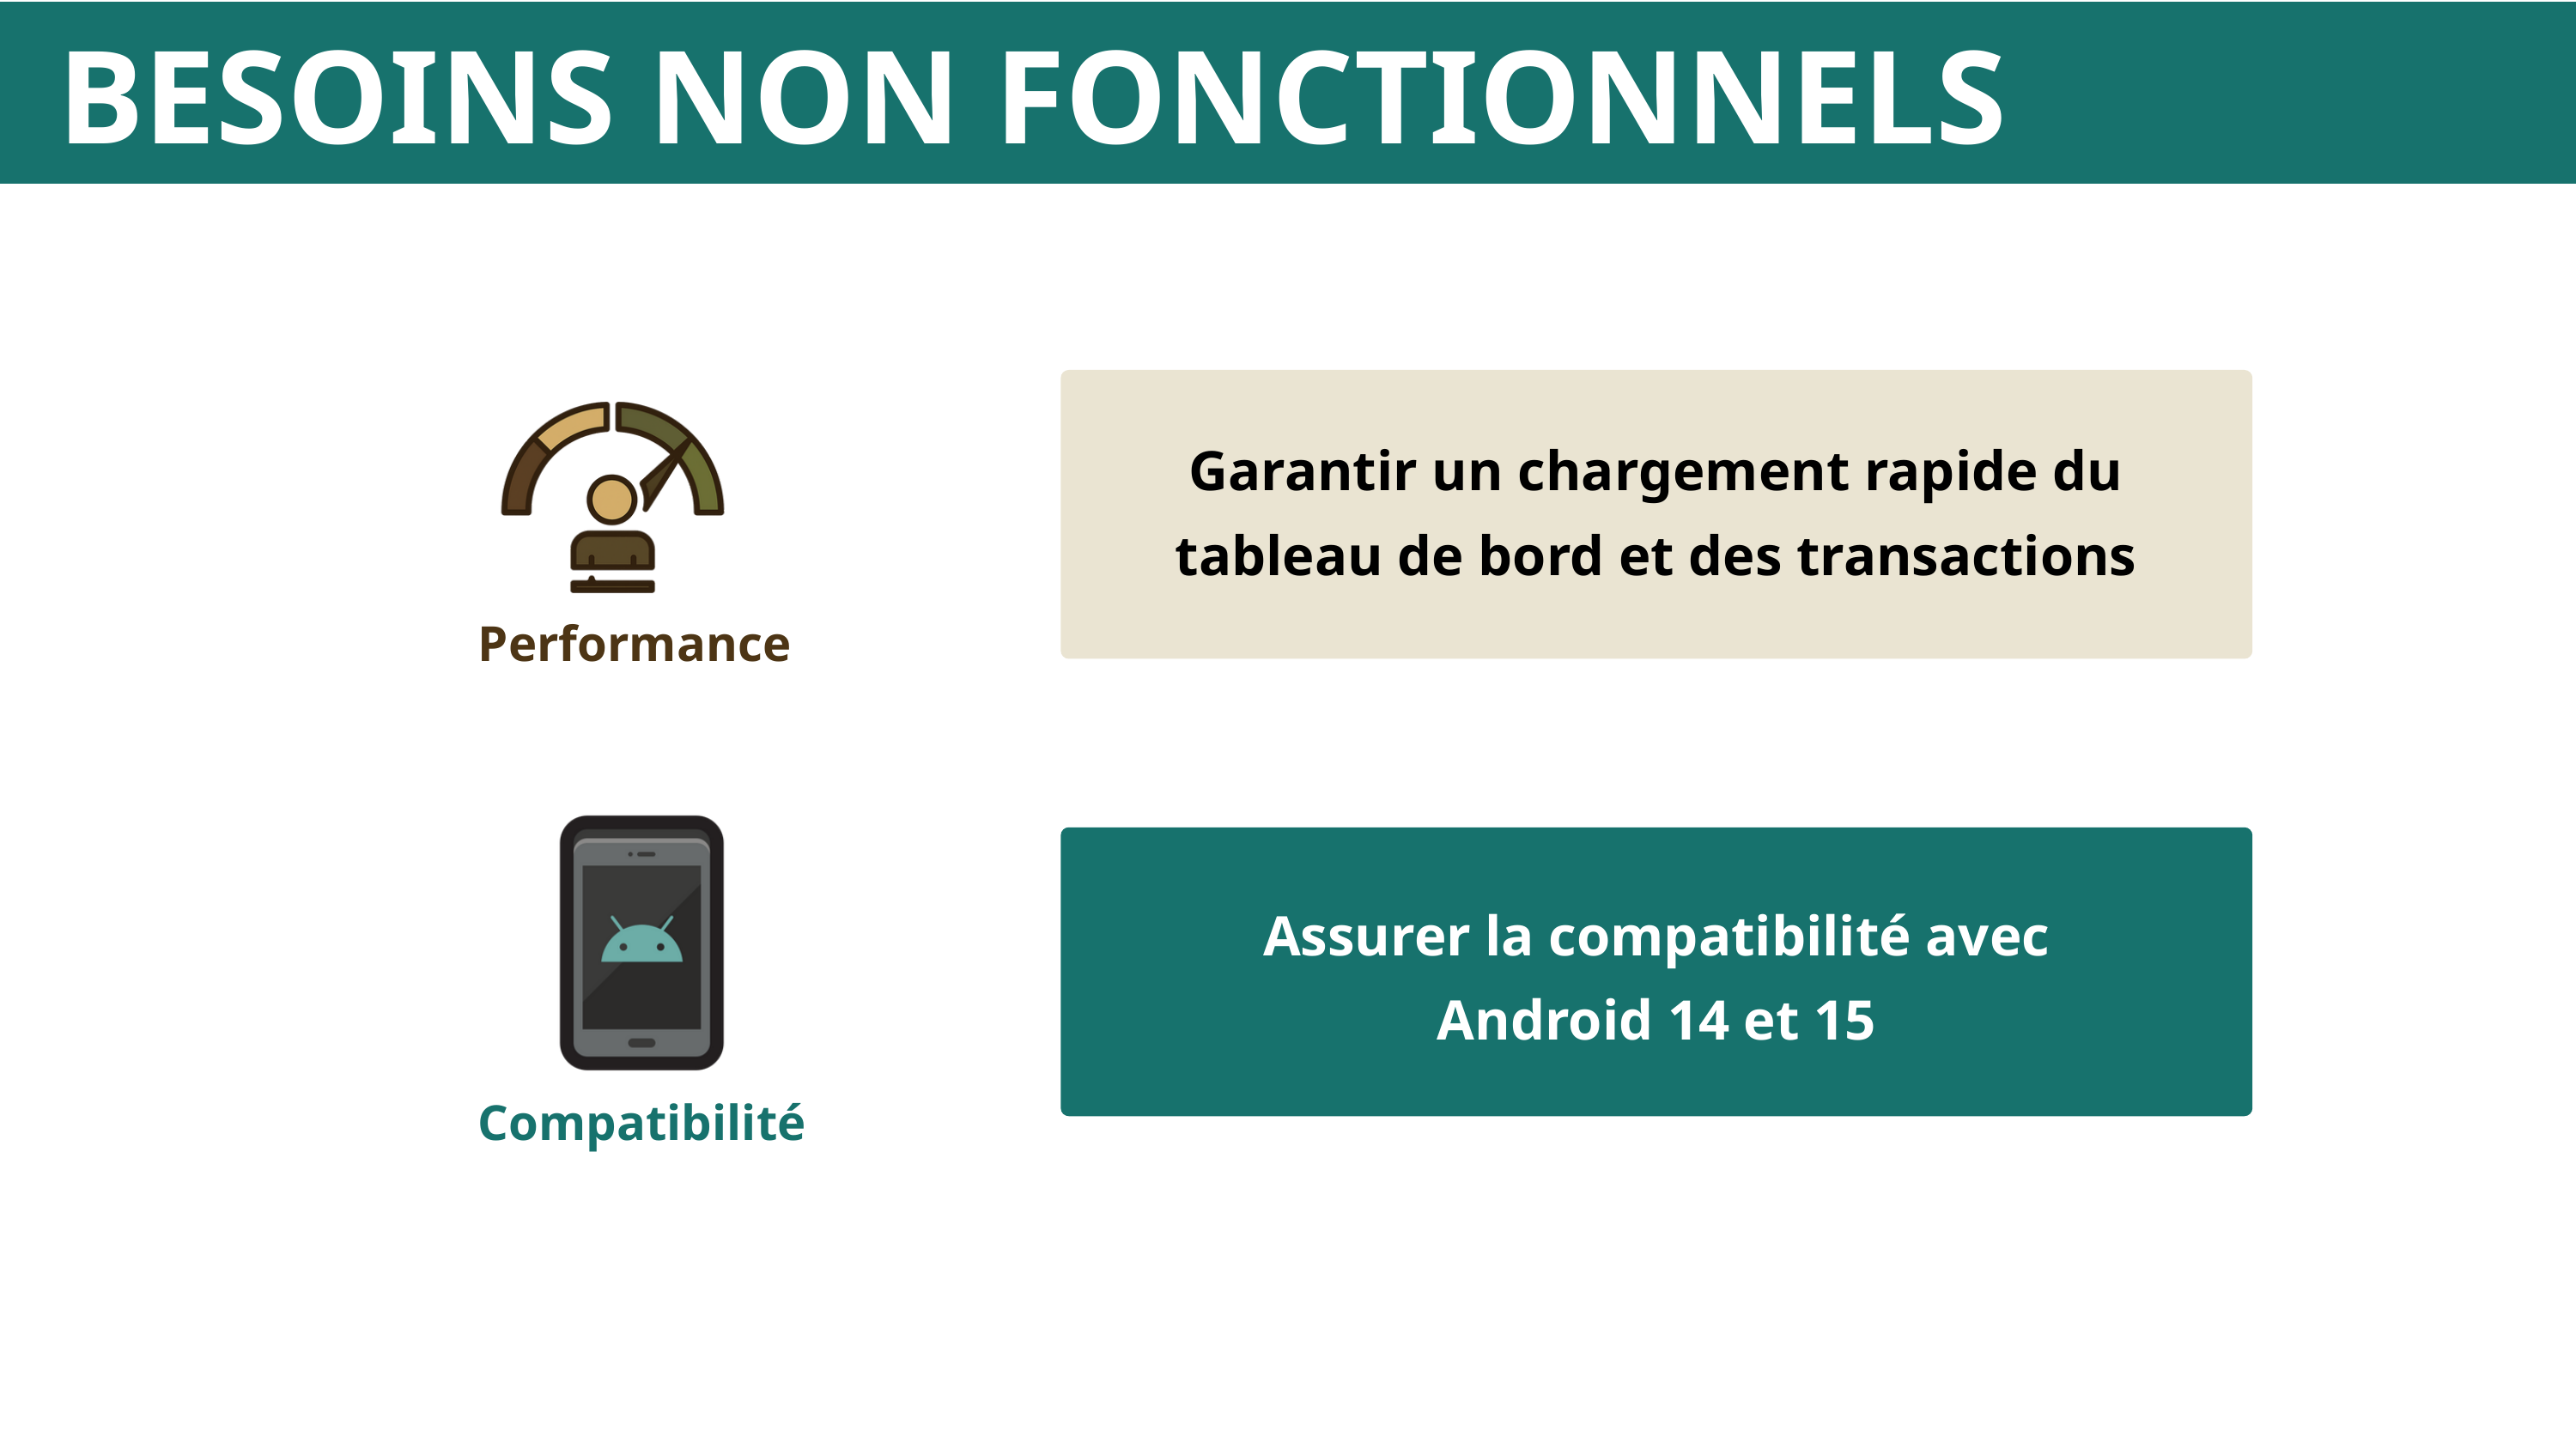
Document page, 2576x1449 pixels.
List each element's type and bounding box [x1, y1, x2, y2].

text_box [477, 361, 1205, 667]
text_box [477, 797, 1072, 1146]
text_box [0, 1, 2576, 185]
text_box [1209, 369, 2253, 659]
text_box [1075, 827, 2253, 1117]
